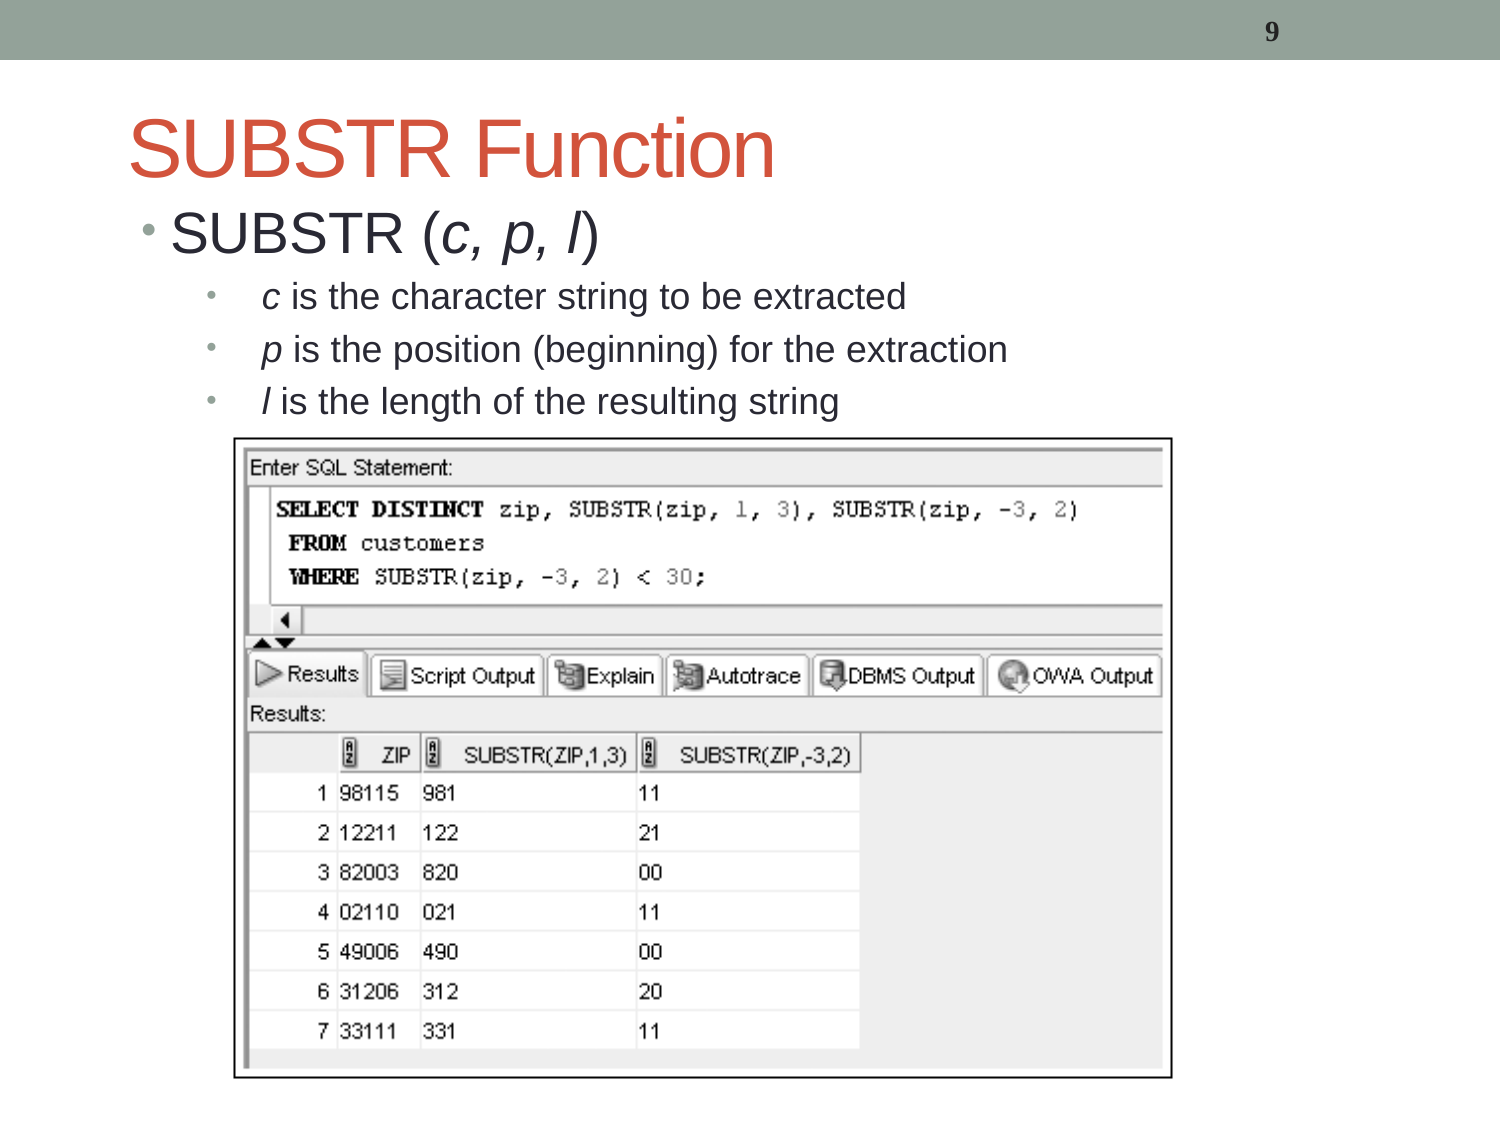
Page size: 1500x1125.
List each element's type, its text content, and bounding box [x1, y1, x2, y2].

title SUBSTR Function [112, 50, 1388, 238]
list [231, 436, 1176, 1081]
slide_number 9 [1250, 3, 1425, 57]
list SUBSTR (c, p, l) c is the character string to be extracted p is the position (beginning) for the extraction l is the length of the resulting string [125, 187, 1363, 438]
